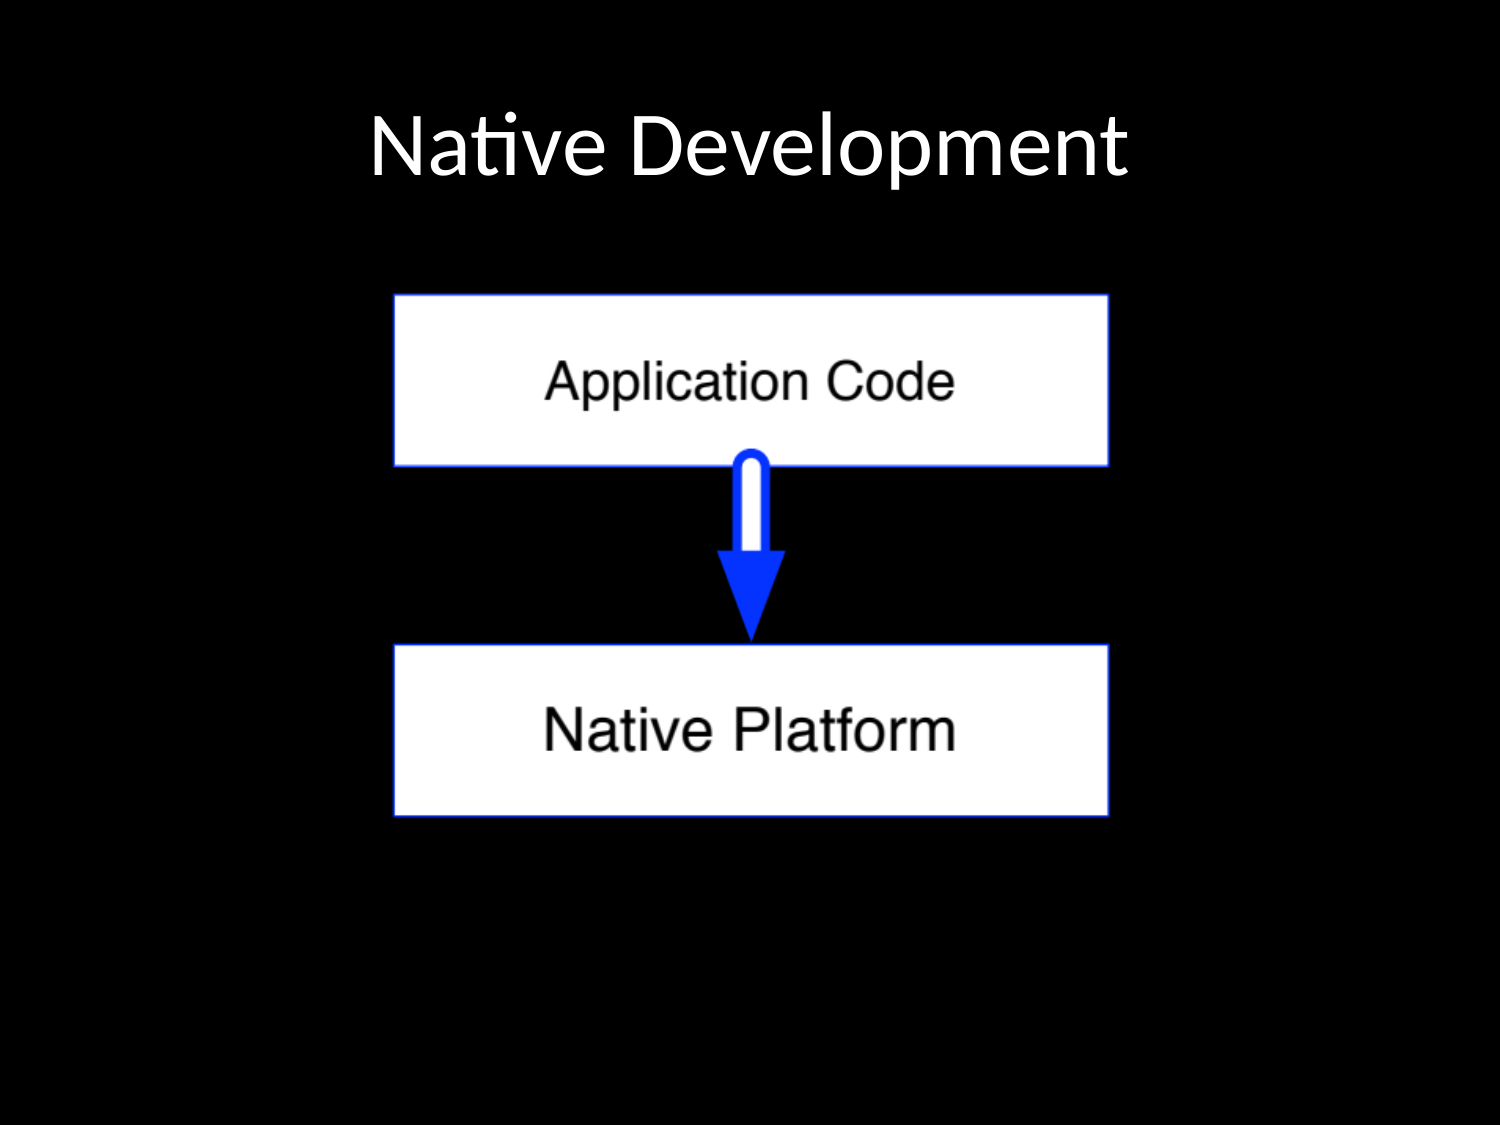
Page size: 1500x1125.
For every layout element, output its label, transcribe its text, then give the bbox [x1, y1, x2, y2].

title Native Development [75, 45, 1425, 233]
picture [370, 278, 1128, 844]
